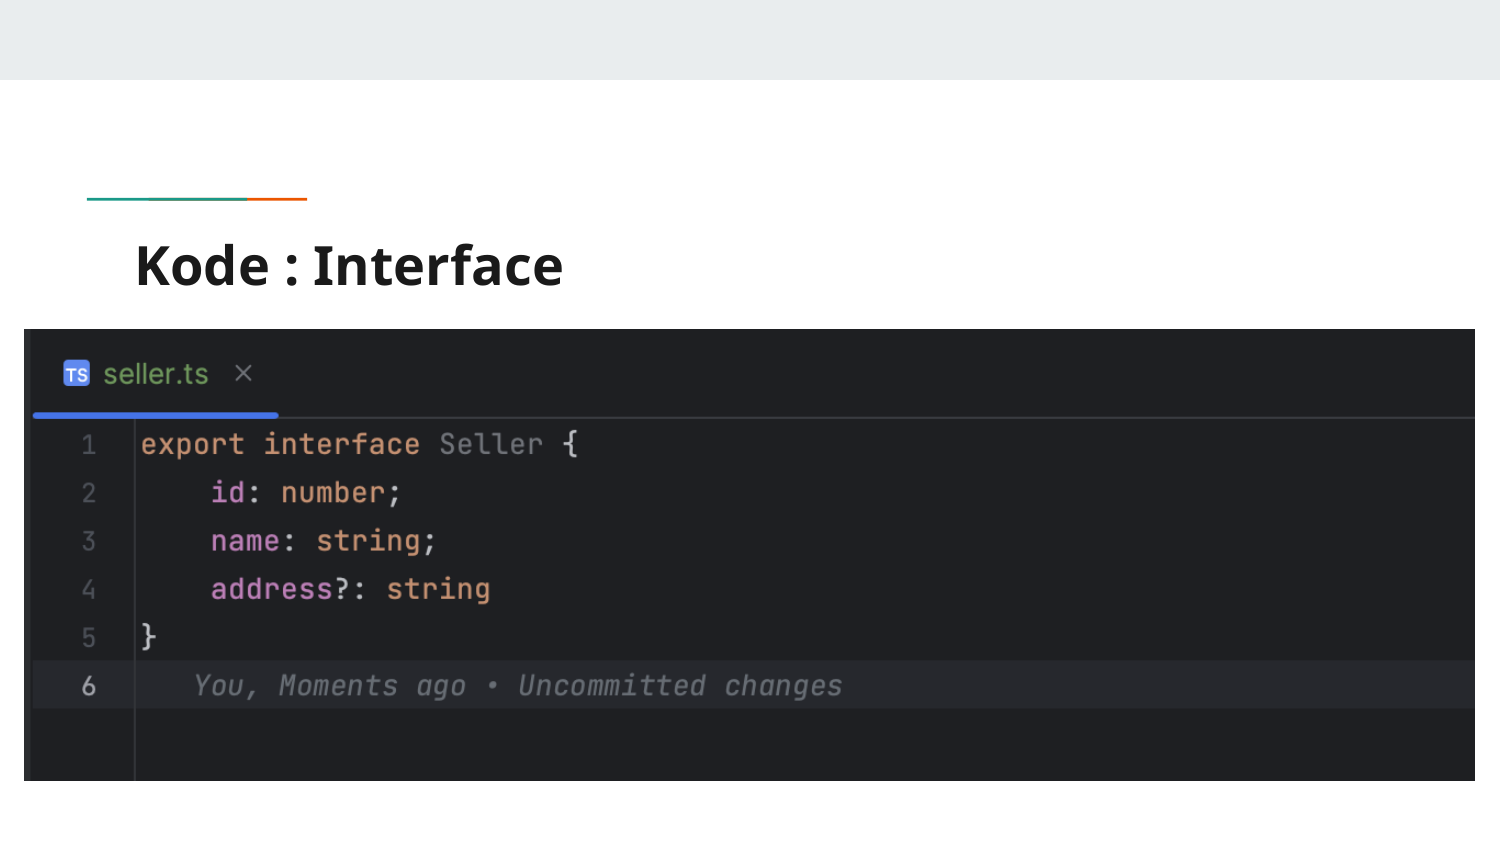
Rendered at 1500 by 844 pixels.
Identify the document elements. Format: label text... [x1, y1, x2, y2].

title Kode : Interface [119, 216, 1381, 305]
picture [24, 328, 1476, 782]
